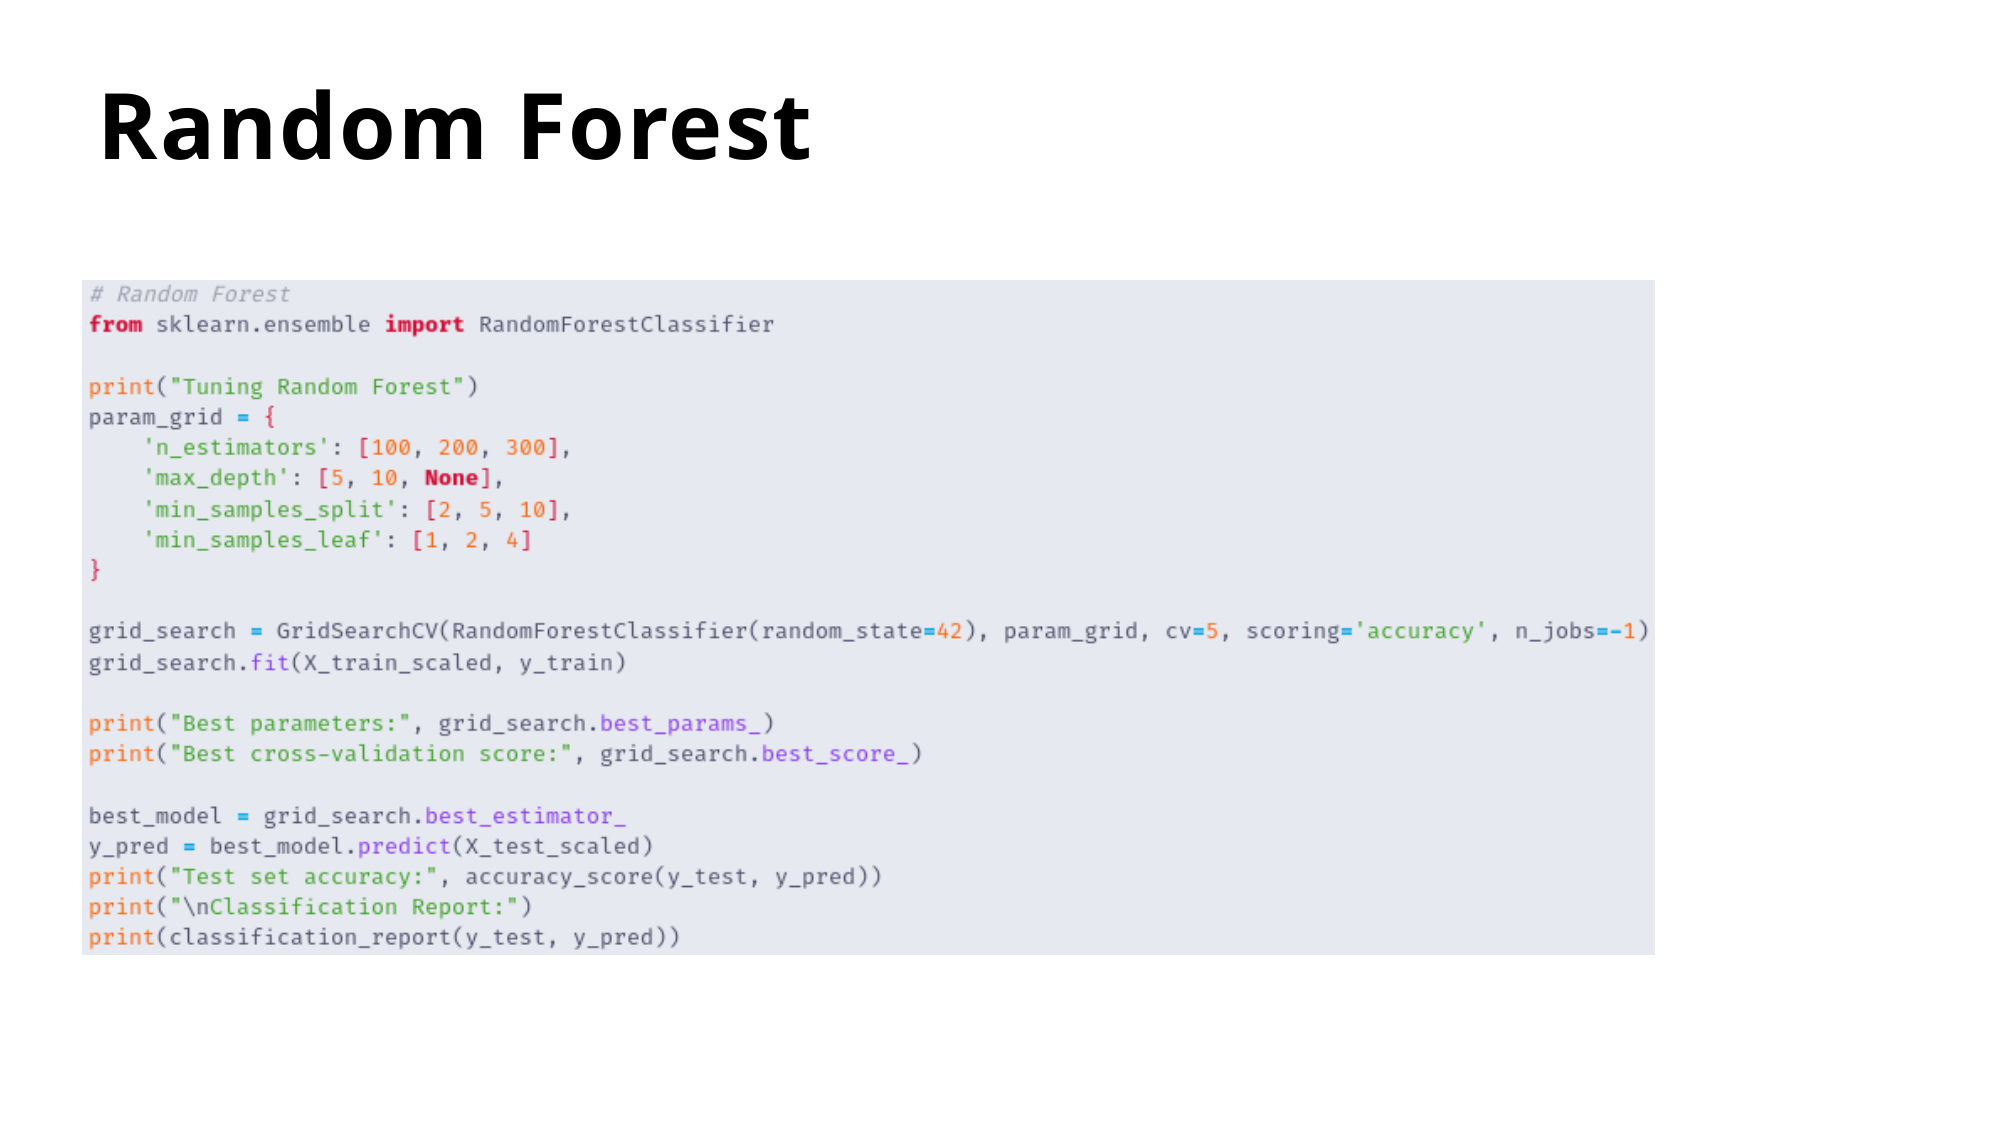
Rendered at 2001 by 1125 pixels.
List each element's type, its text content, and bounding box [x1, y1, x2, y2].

title Random Forest [97, 45, 925, 177]
picture [81, 280, 1655, 955]
